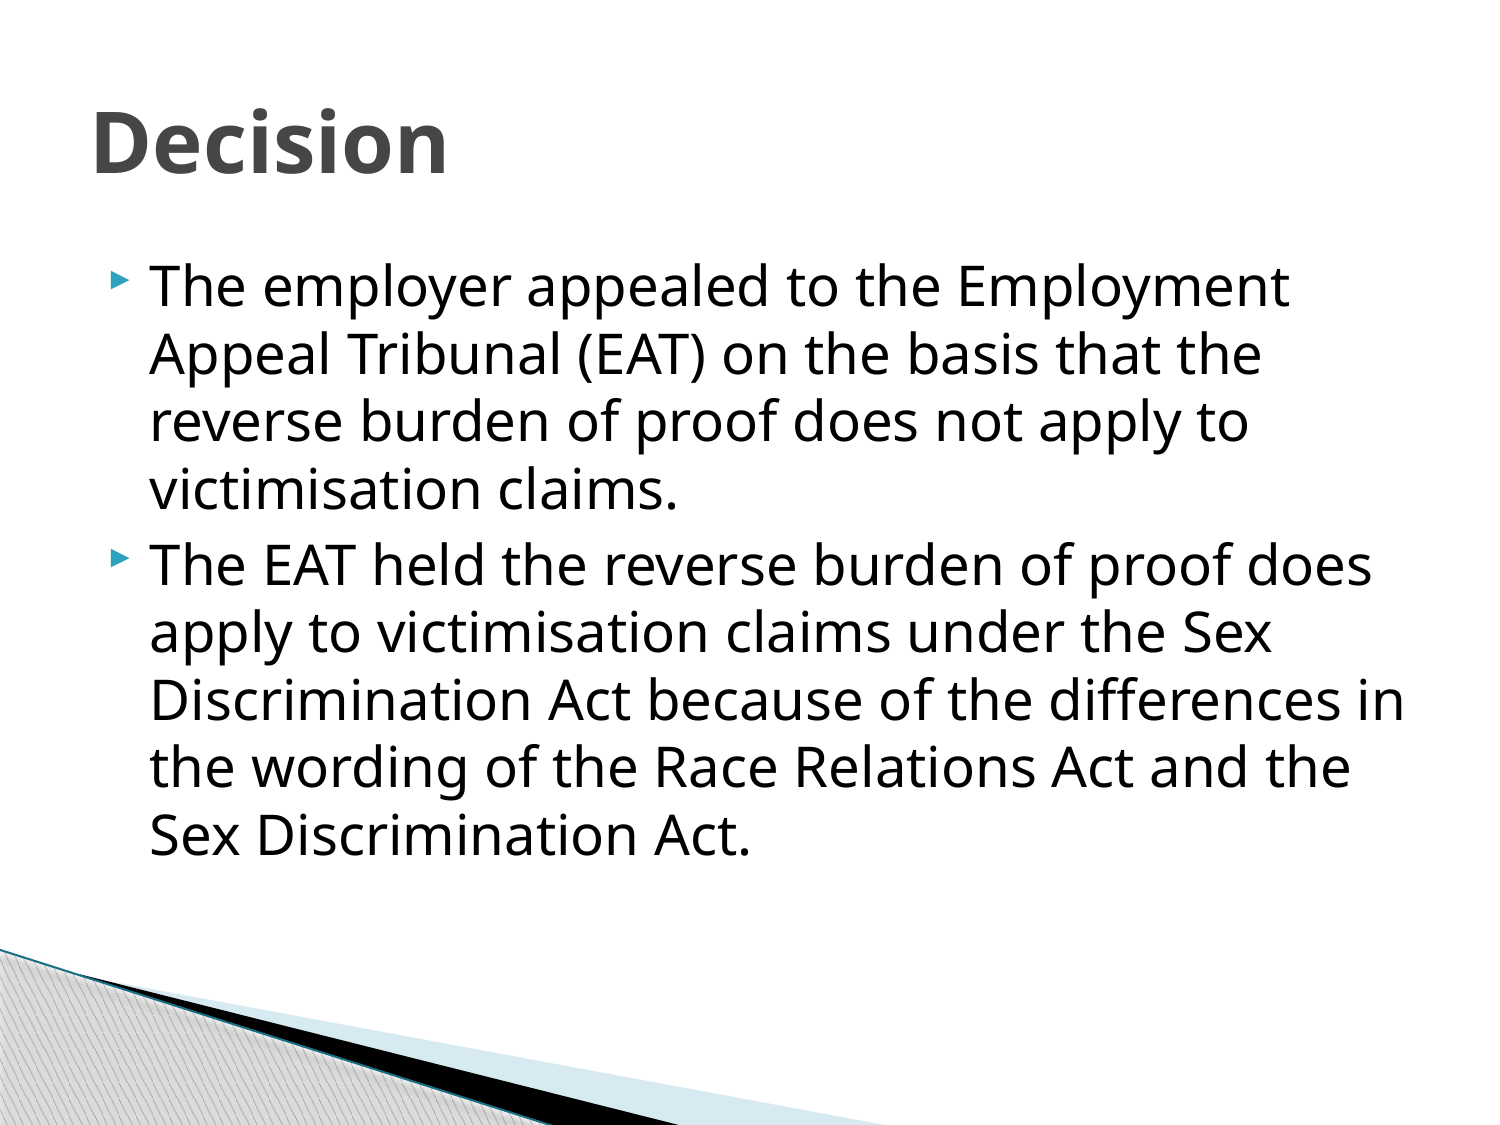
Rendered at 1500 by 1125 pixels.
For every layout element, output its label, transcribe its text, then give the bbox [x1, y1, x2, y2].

title Decision [75, 45, 1425, 233]
list The employer appealed to the Employment Appeal Tribunal (EAT) on the basis that the reverse burden of proof does not apply to victimisation claims. The EAT held the reverse burden of proof does apply to victimisation claims under the Sex Discrimination Act because of the differences in the wording of the Race Relations Act and the Sex Discrimination Act. [75, 243, 1425, 986]
